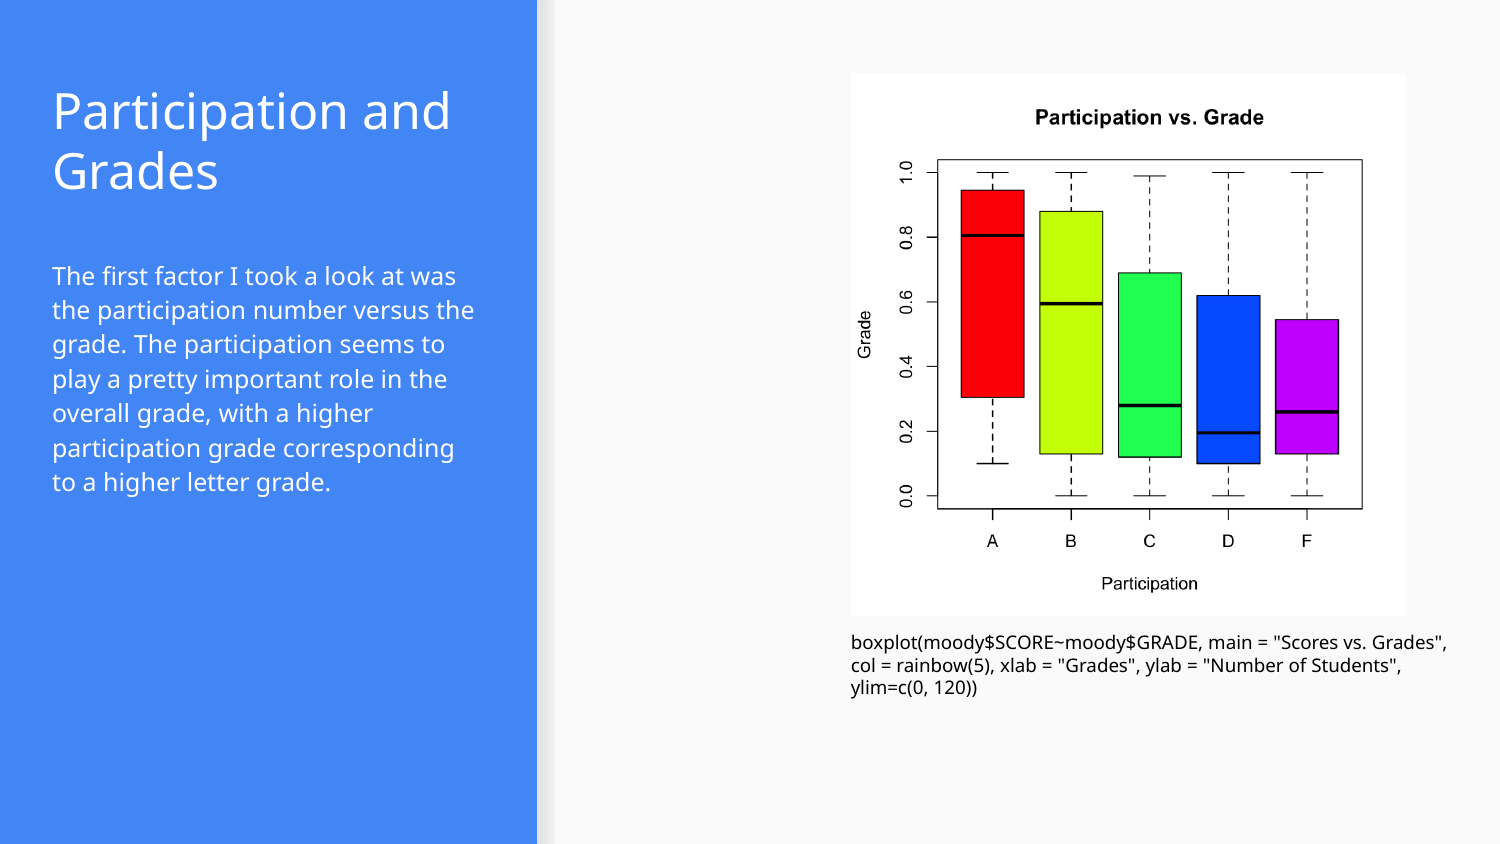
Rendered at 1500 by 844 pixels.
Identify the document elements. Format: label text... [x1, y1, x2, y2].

list [792, 189, 1449, 750]
picture [851, 73, 1407, 617]
list The first factor I took a look at was the participation number versus the grade. The participation seems to play a pretty important role in the overall grade, with a higher participation grade corresponding to a higher letter grade. [37, 240, 498, 760]
text_box boxplot(moody$SCORE~moody$GRADE, main = "Scores vs. Grades", col = rainbow(5), xlab = "Grades", ylab = "Number of Students", ylim=c(0, 120)) [835, 615, 1482, 714]
title Participation and Grades [37, 58, 498, 216]
